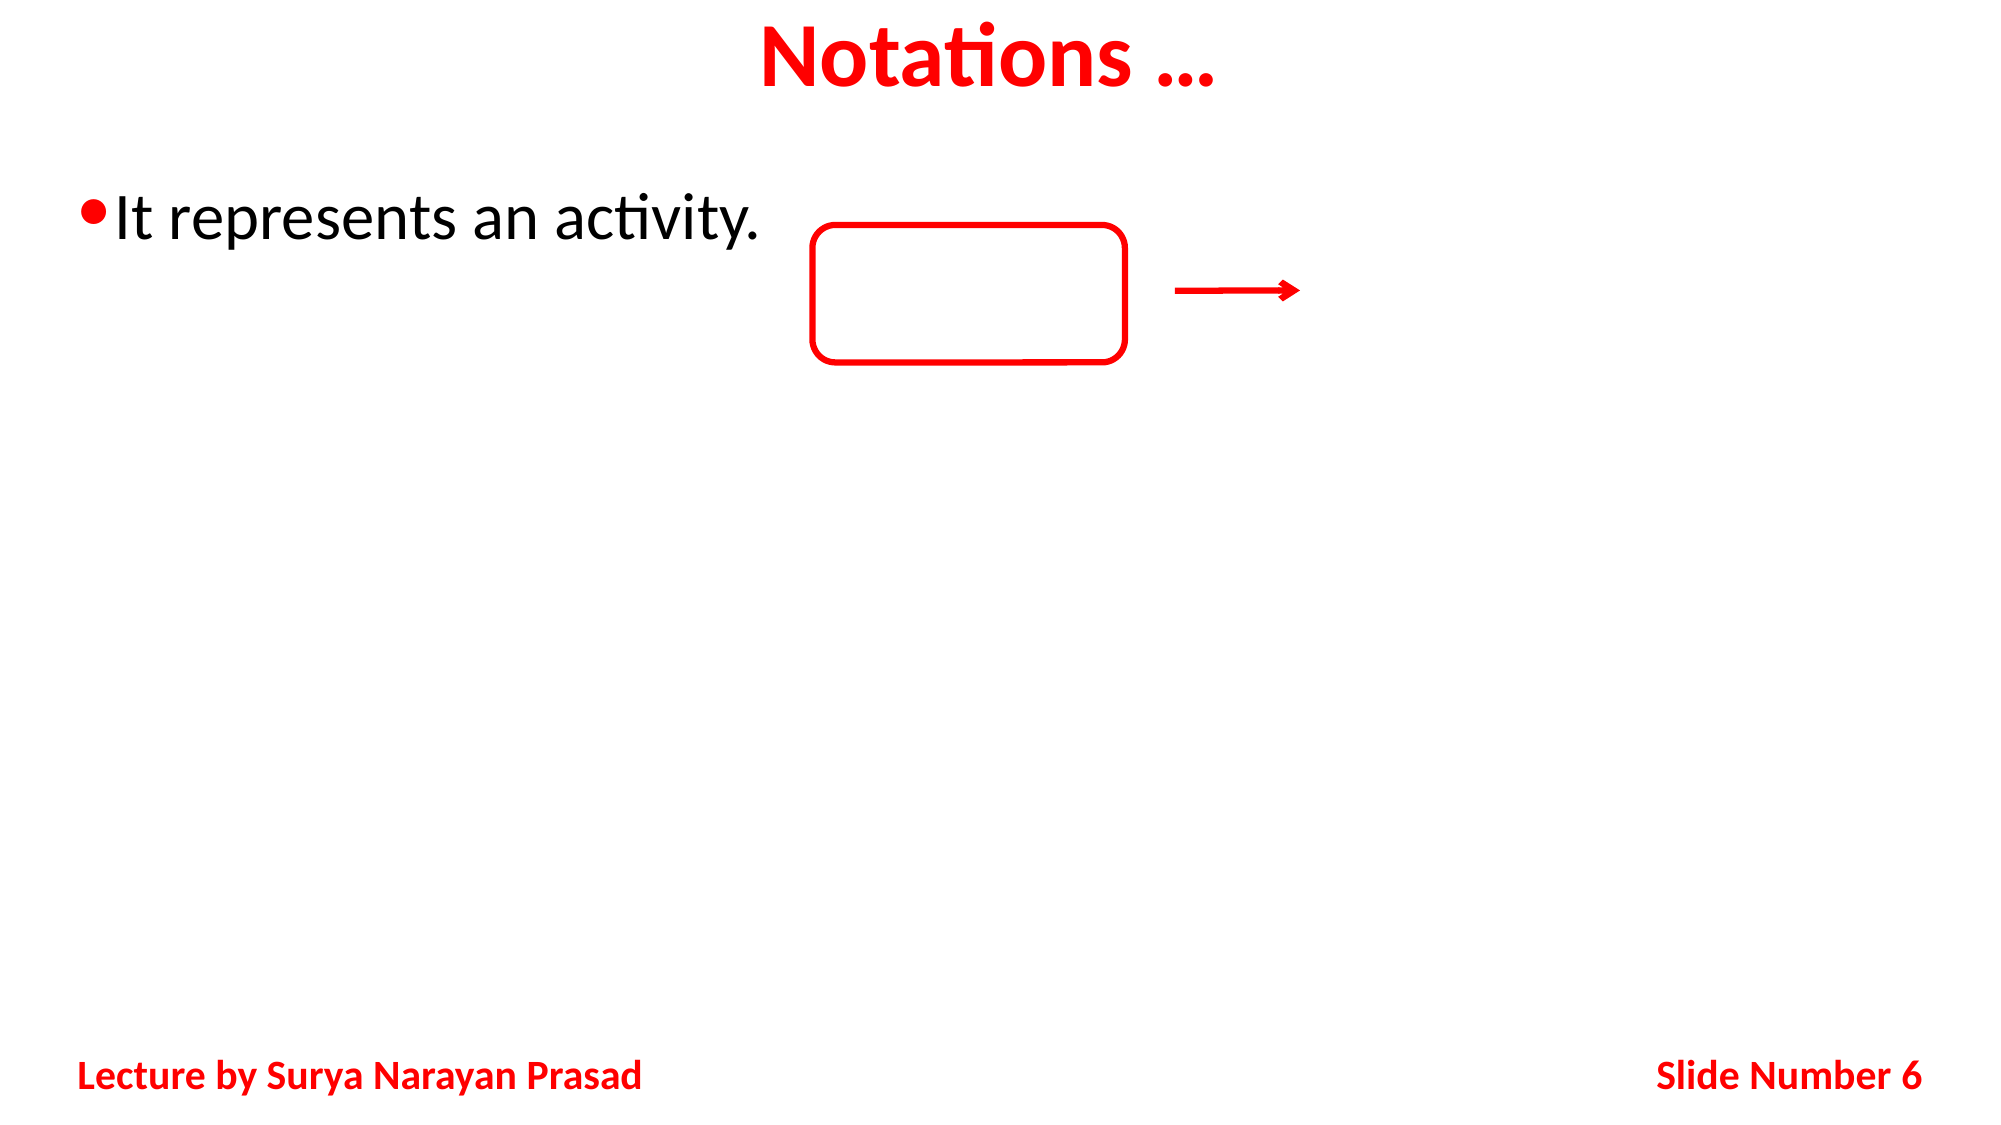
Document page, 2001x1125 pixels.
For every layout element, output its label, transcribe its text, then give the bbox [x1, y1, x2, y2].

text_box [812, 224, 1300, 363]
list It represents an activity. [62, 174, 1938, 971]
title Notations … [0, 0, 2000, 125]
slide_number Slide Number 6 [1524, 1042, 1938, 1103]
footer Lecture by Surya Narayan Prasad [62, 1042, 688, 1103]
